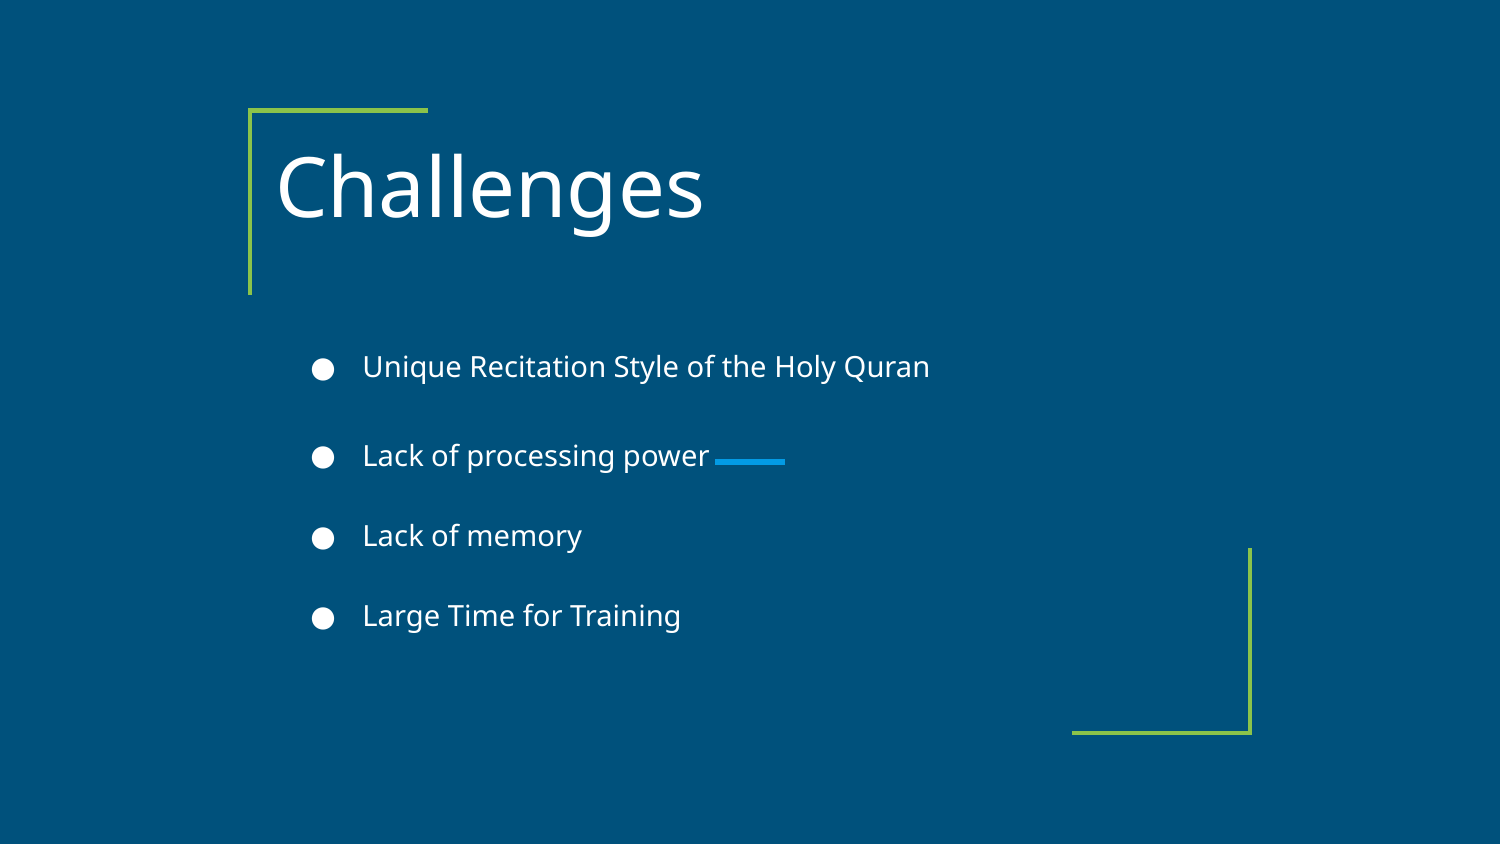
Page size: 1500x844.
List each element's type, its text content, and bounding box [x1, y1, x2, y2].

text_box Lack of memory [272, 502, 1063, 568]
text_box Unique Recitation Style of the Holy Quran [272, 333, 1063, 399]
title Challenges [15, 17, 965, 257]
text_box Large Time for Training [272, 582, 1063, 648]
text_box Lack of processing power [272, 421, 1063, 487]
